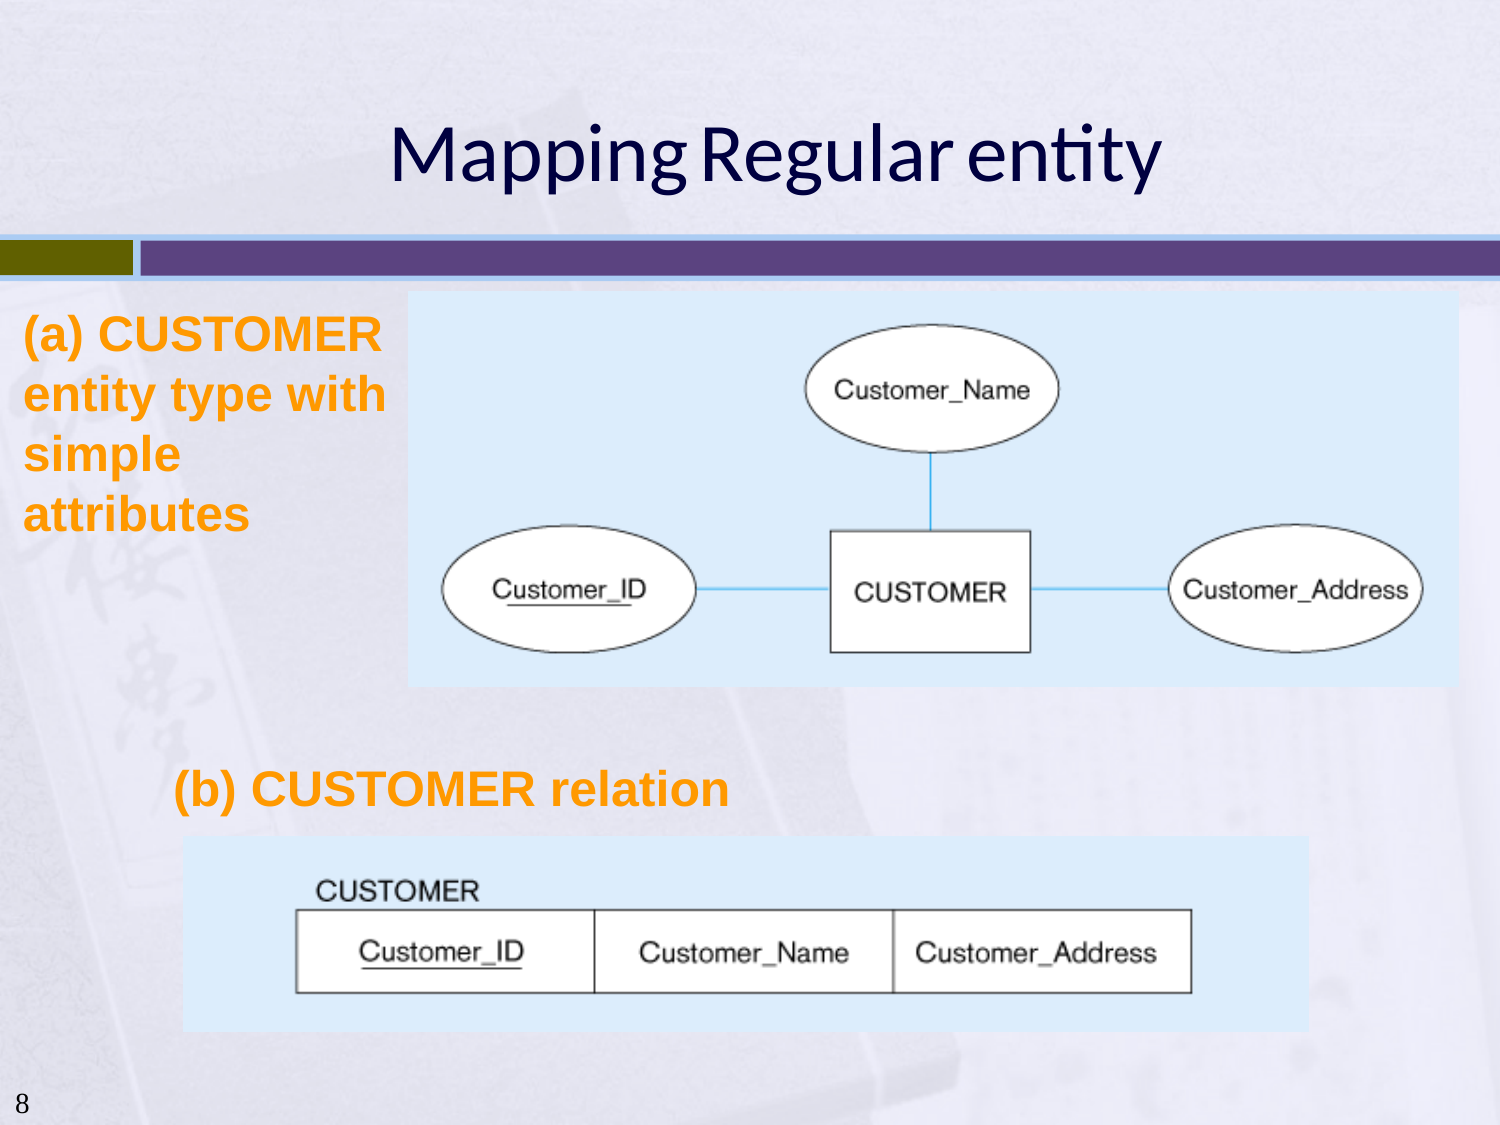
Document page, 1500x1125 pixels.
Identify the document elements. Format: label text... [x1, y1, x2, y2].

text_box (b) CUSTOMER relation [158, 749, 746, 824]
text_box (a) CUSTOMER entity type with simple attributes [8, 294, 407, 550]
text_box Mapping Regular entity [373, 91, 1179, 206]
picture [407, 290, 1459, 688]
picture [182, 836, 1309, 1033]
slide_number 8 [0, 1078, 296, 1125]
